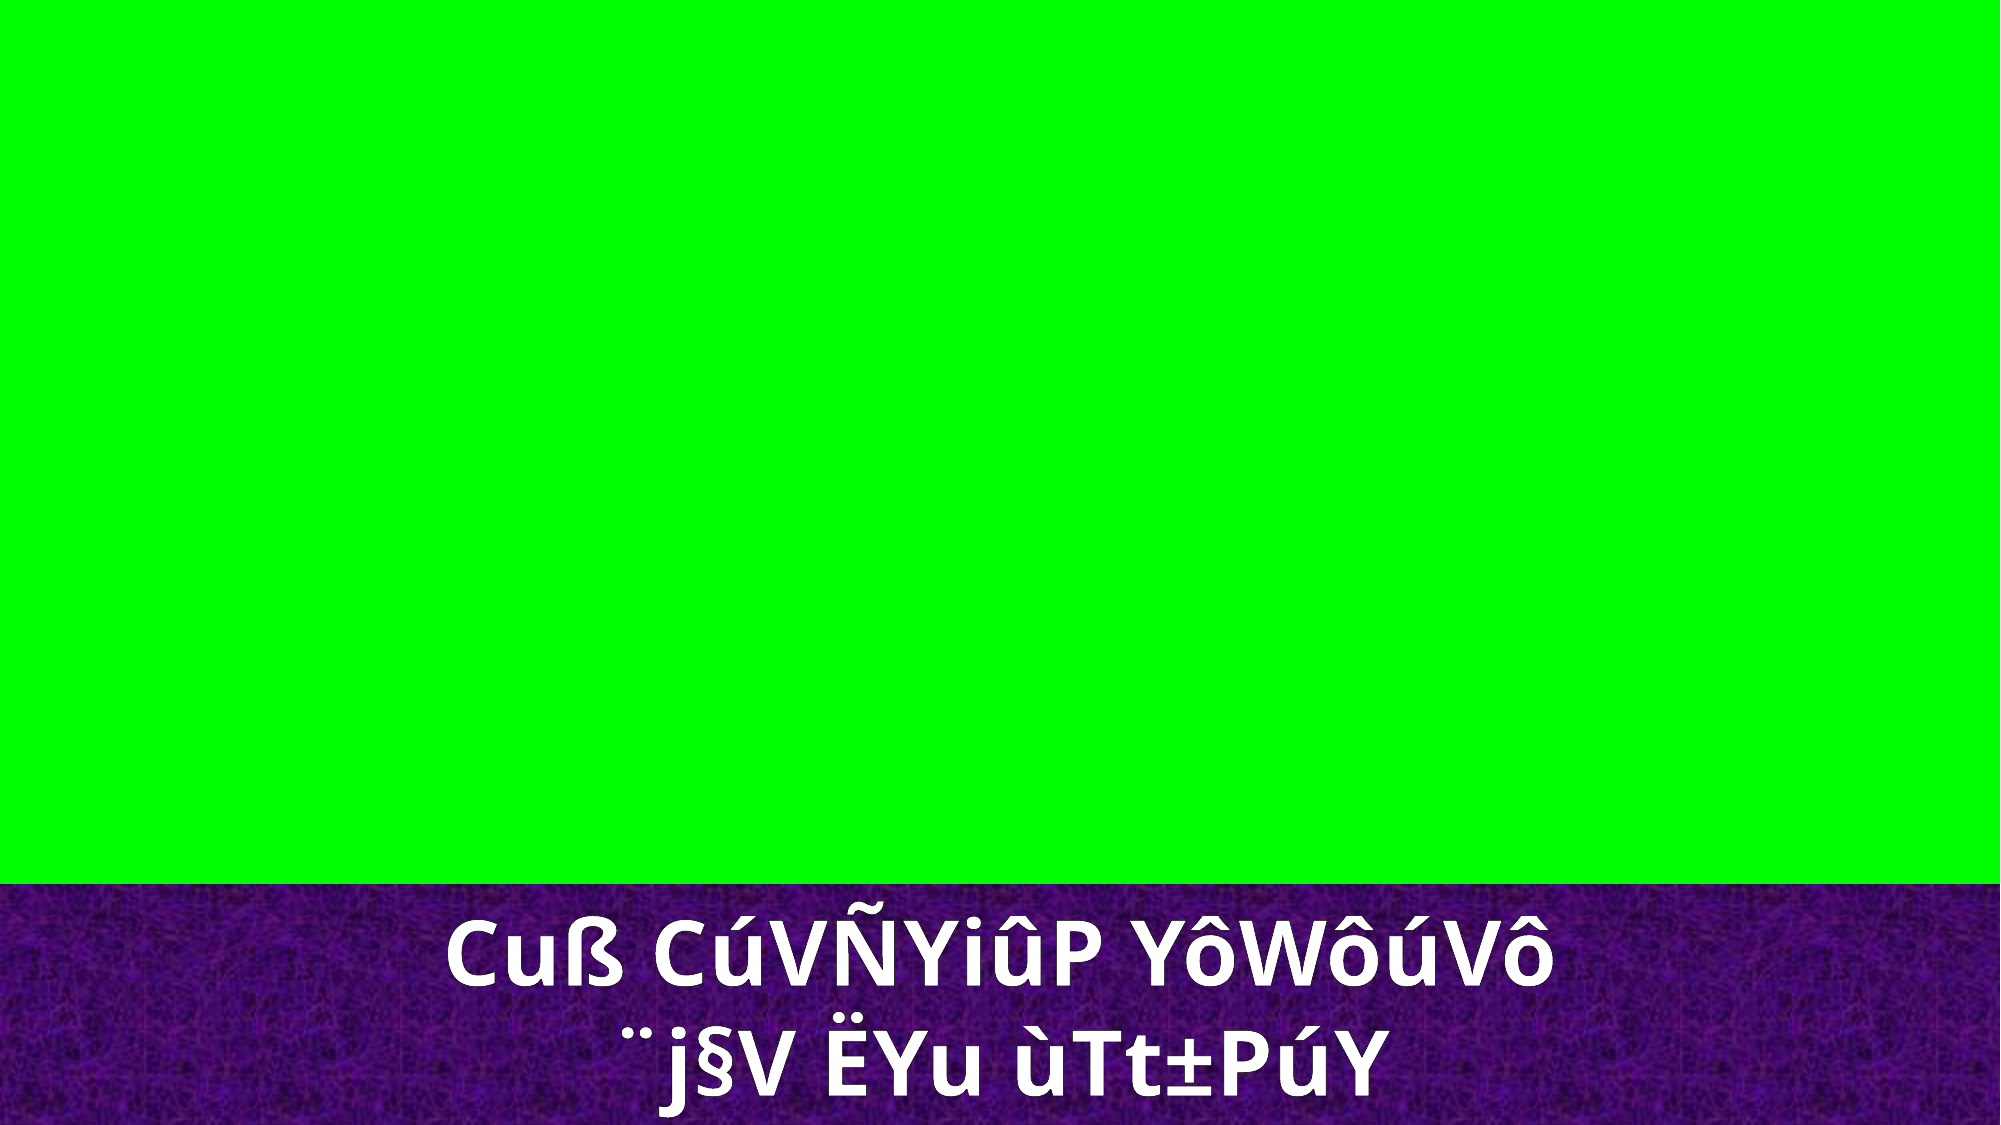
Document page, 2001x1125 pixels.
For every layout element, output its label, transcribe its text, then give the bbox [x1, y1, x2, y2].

text_box Cuß CúVÑYiûP YôWôúVô ¨j§V ËYu ùTt±PúY [0, 886, 2000, 1122]
